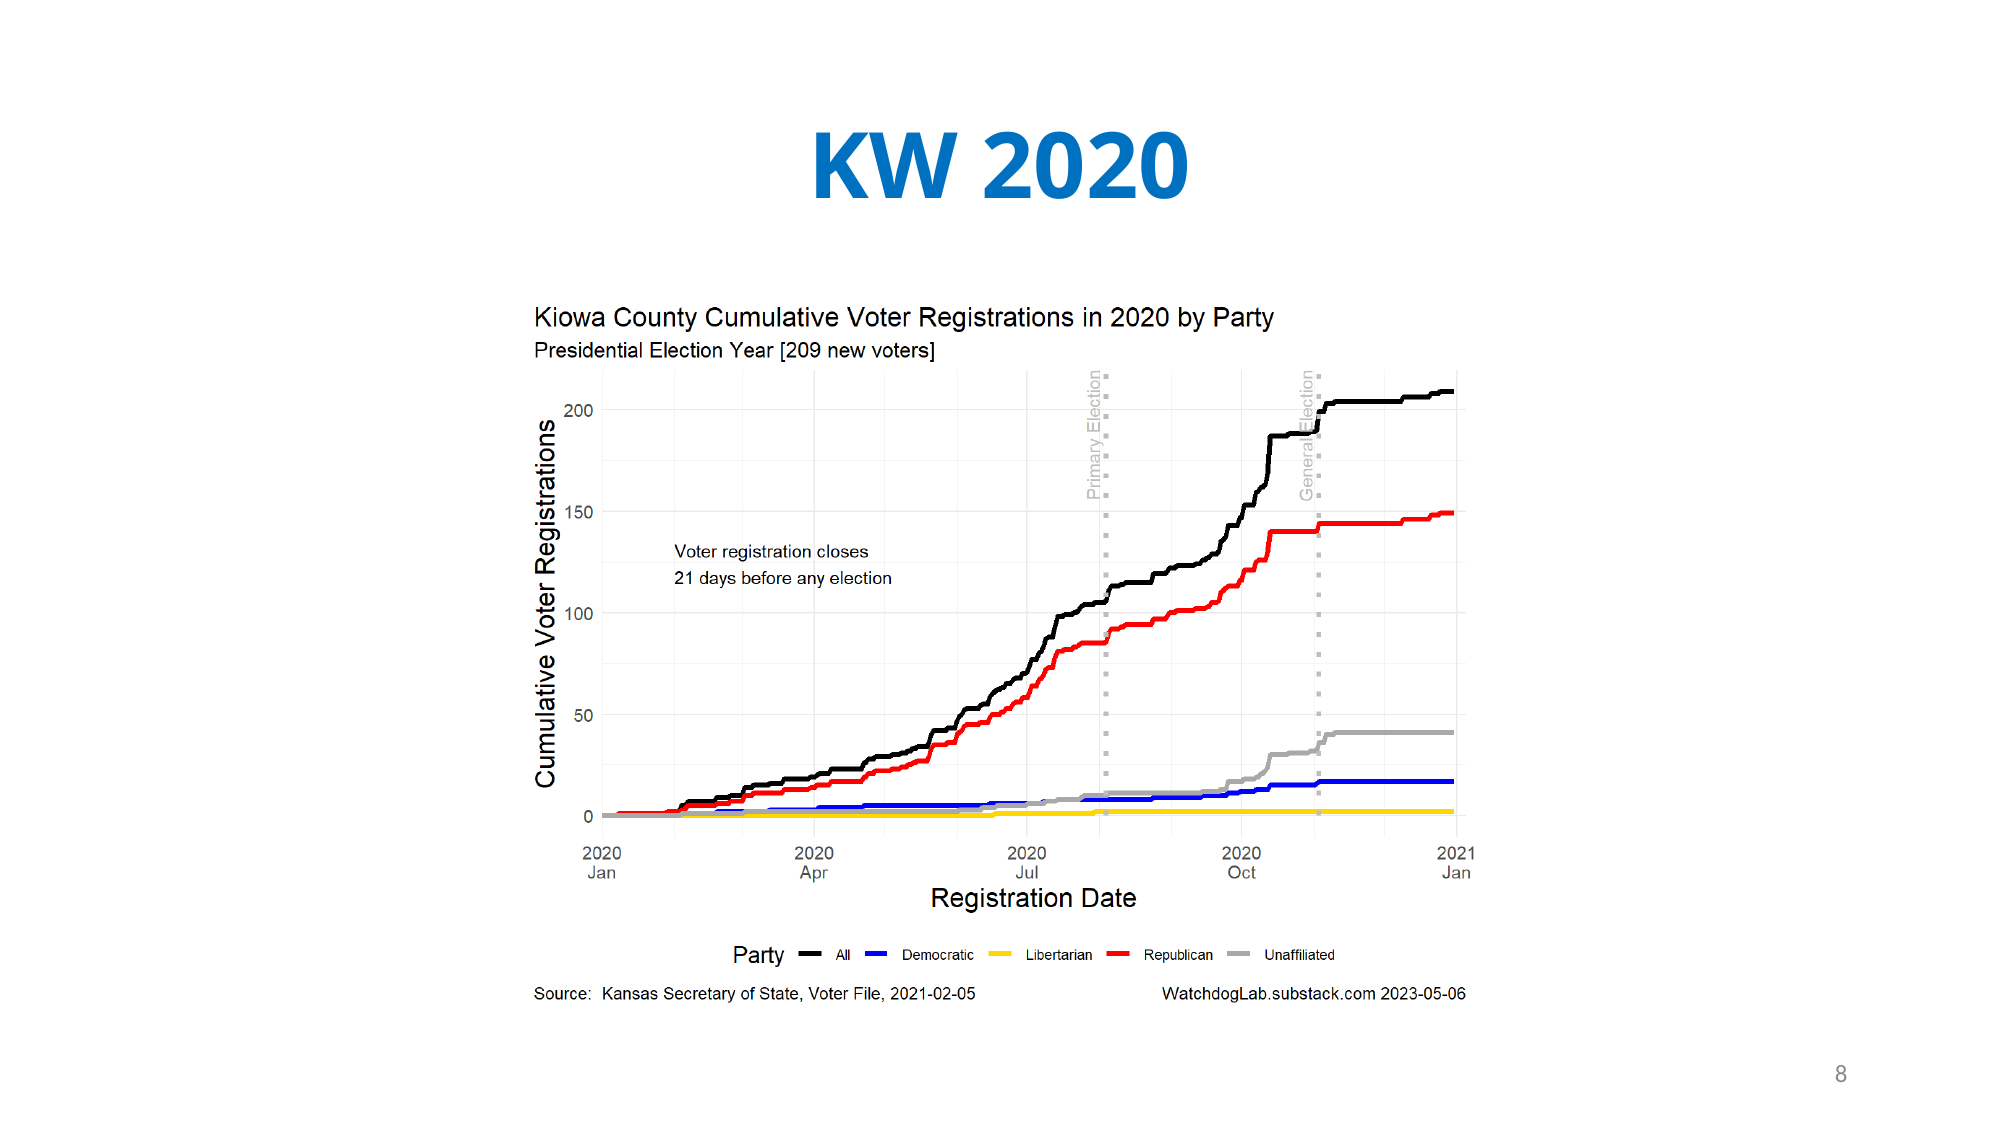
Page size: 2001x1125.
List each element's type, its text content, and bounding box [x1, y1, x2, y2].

picture [524, 297, 1475, 1011]
slide_number ‹#› [1412, 1042, 1863, 1103]
title KW 2020 [137, 59, 1863, 278]
